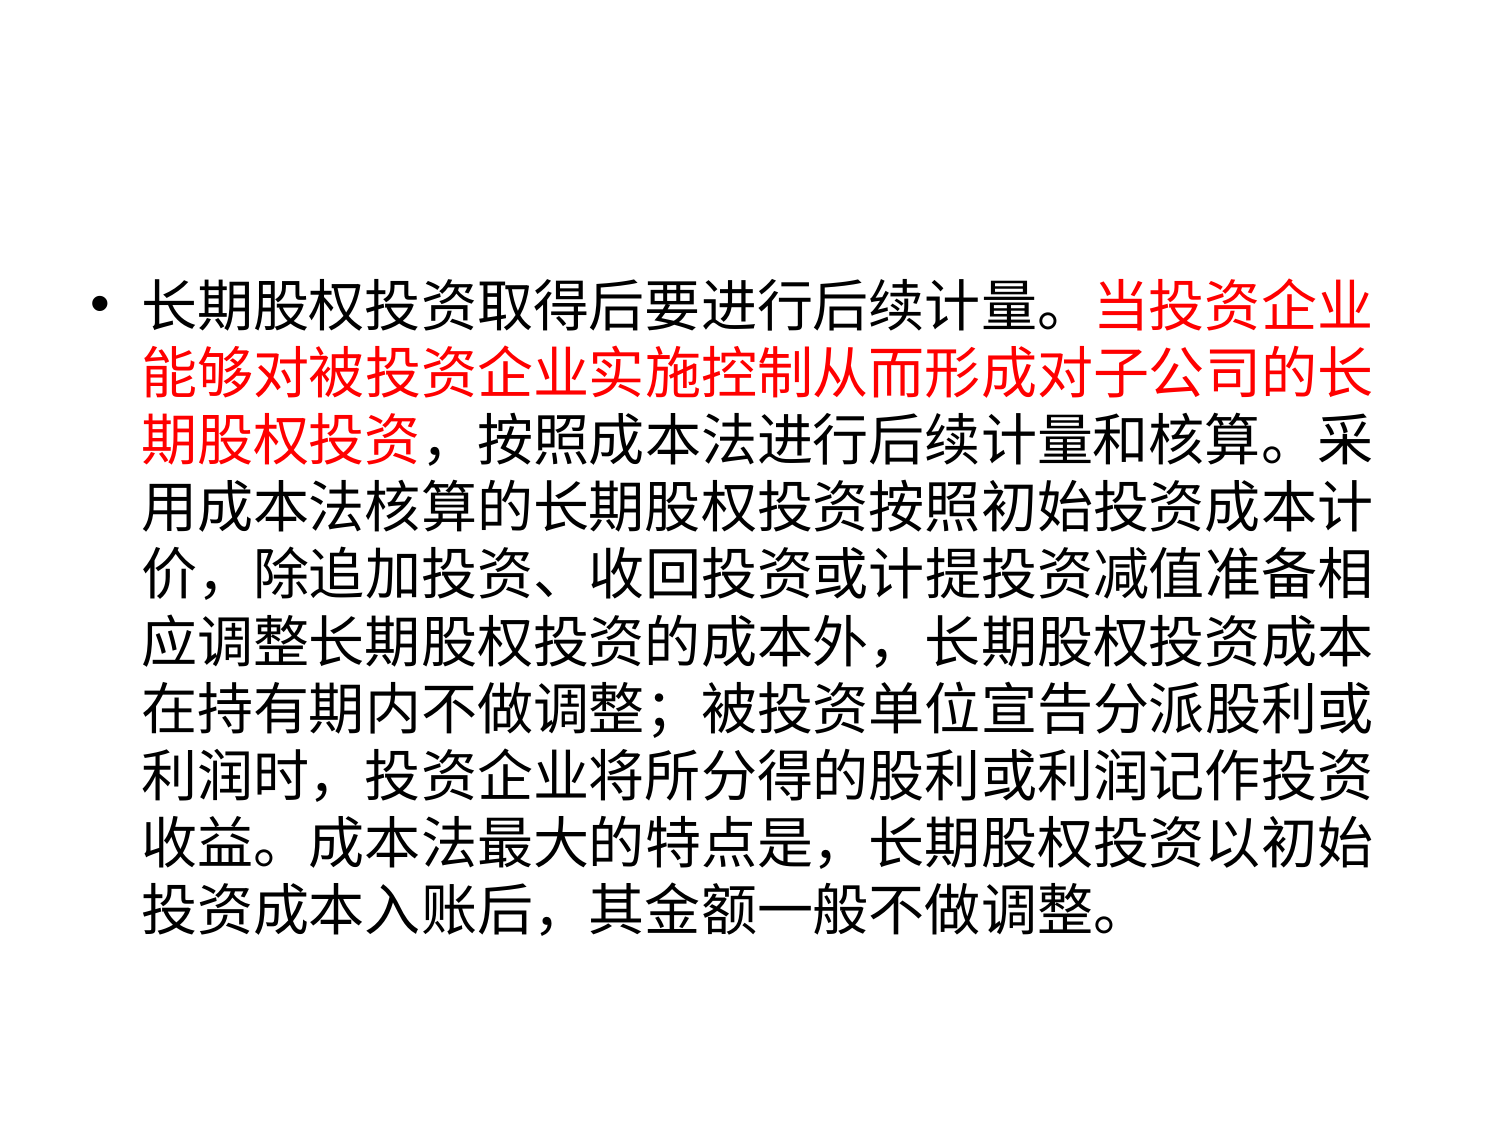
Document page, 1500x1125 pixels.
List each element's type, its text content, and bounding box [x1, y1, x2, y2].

list 长期股权投资取得后要进行后续计量。当投资企业能够对被投资企业实施控制从而形成对子公司的长期股权投资，按照成本法进行后续计量和核算。采用成本法核算的长期股权投资按照初始投资成本计价，除追加投资、收回投资或计提投资减值准备相应调整长期股权投资的成本外，长期股权投资成本在持有期内不做调整；被投资单位宣告分派股利或利润时，投资企业将所分得的股利或利润记作投资收益。成本法最大的特点是，长期股权投资以初始投资成本入账后，其金额一般不做调整。 [75, 262, 1425, 1005]
